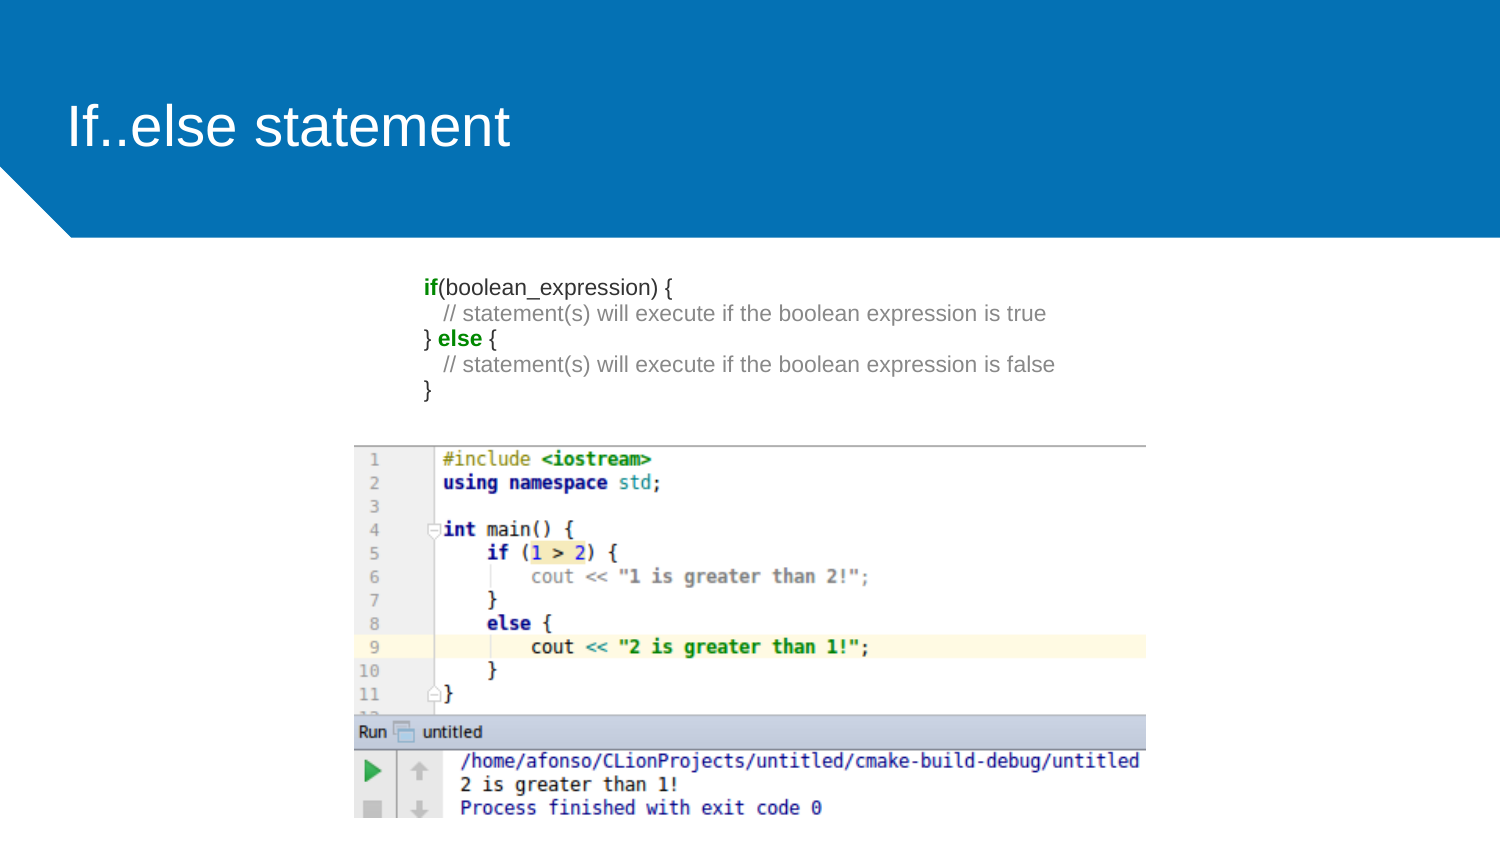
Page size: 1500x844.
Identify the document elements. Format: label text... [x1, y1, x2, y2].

title If..else statement [51, 72, 1449, 167]
picture [354, 443, 1146, 818]
list if(boolean_expression) { // statement(s) will execute if the boolean expression is true } else { // statement(s) will execute if the boolean expression is false } [408, 260, 1092, 421]
